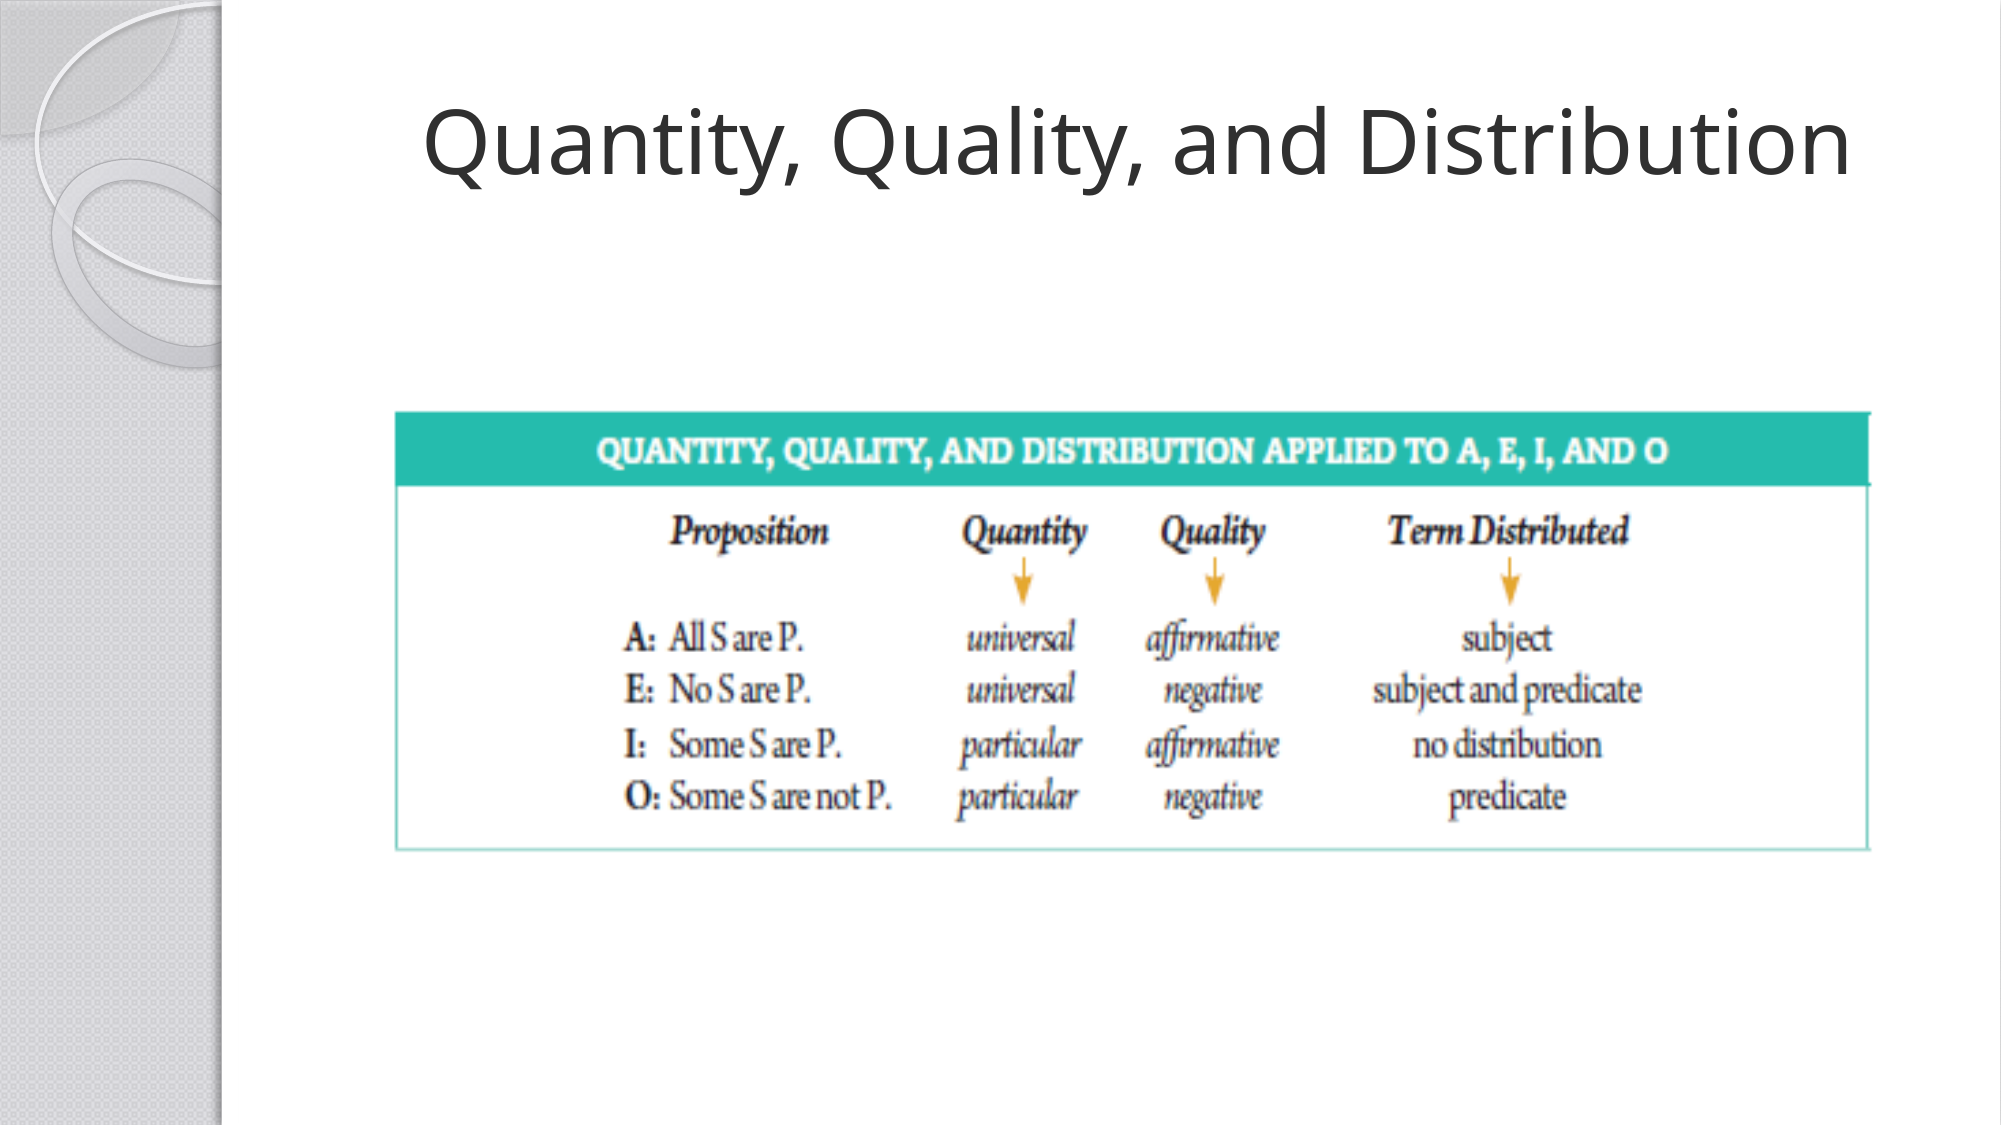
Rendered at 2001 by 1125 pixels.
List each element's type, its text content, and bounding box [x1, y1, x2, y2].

picture [385, 400, 1883, 862]
title Quantity, Quality, and Distribution [313, 45, 1954, 233]
